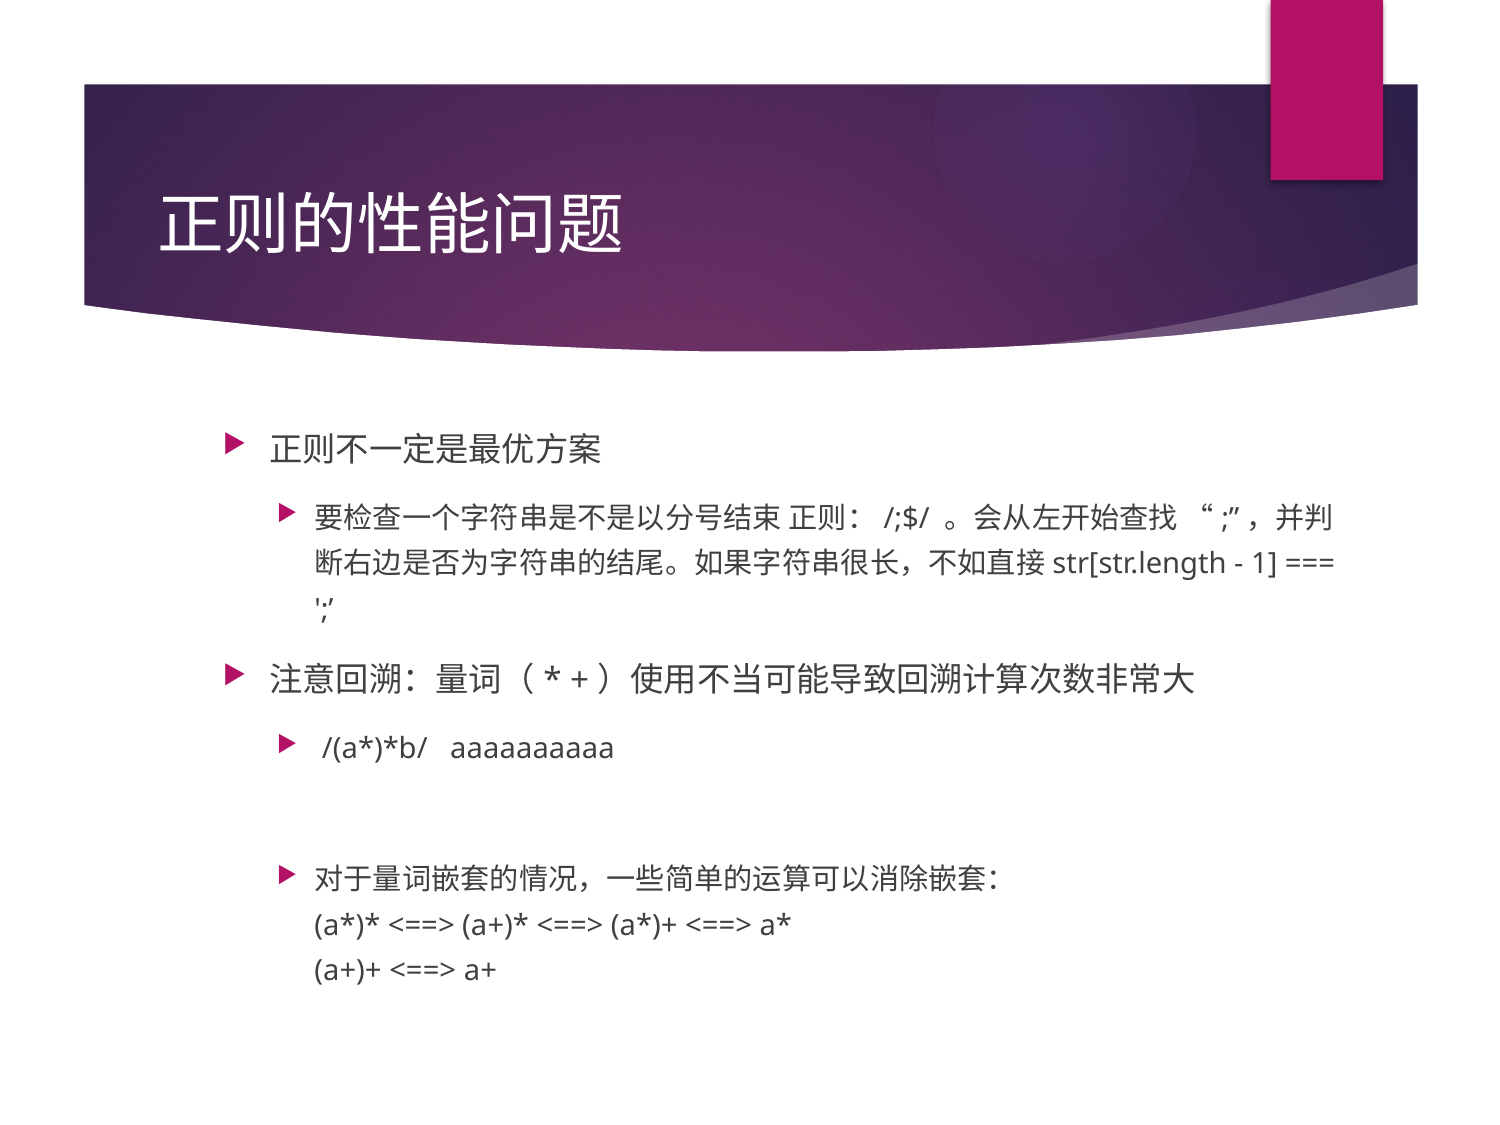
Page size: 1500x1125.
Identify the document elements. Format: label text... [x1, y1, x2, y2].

text_box [795, 408, 1379, 1066]
title 正则的性能问题 [142, 152, 1183, 269]
list 正则不一定是最优方案 要检查一个字符串是不是以分号结束 正则：/;$/ 。会从左开始查找 “;”，并判断右边是否为字符串的结尾。如果字符串很长，不如直接str[str.length - 1] === ';’ 注意回溯：量词（* +）使用不当可能导致回溯计算次数非常大 /(a*)*b/ aaaaaaaaaa 对于量词嵌套的情况，一些简单的运算可以消除嵌套： (a*)* <==> (a+)* <==> (a*)+ <==> a* (a+)+ <==> a+ [141, 408, 795, 1066]
